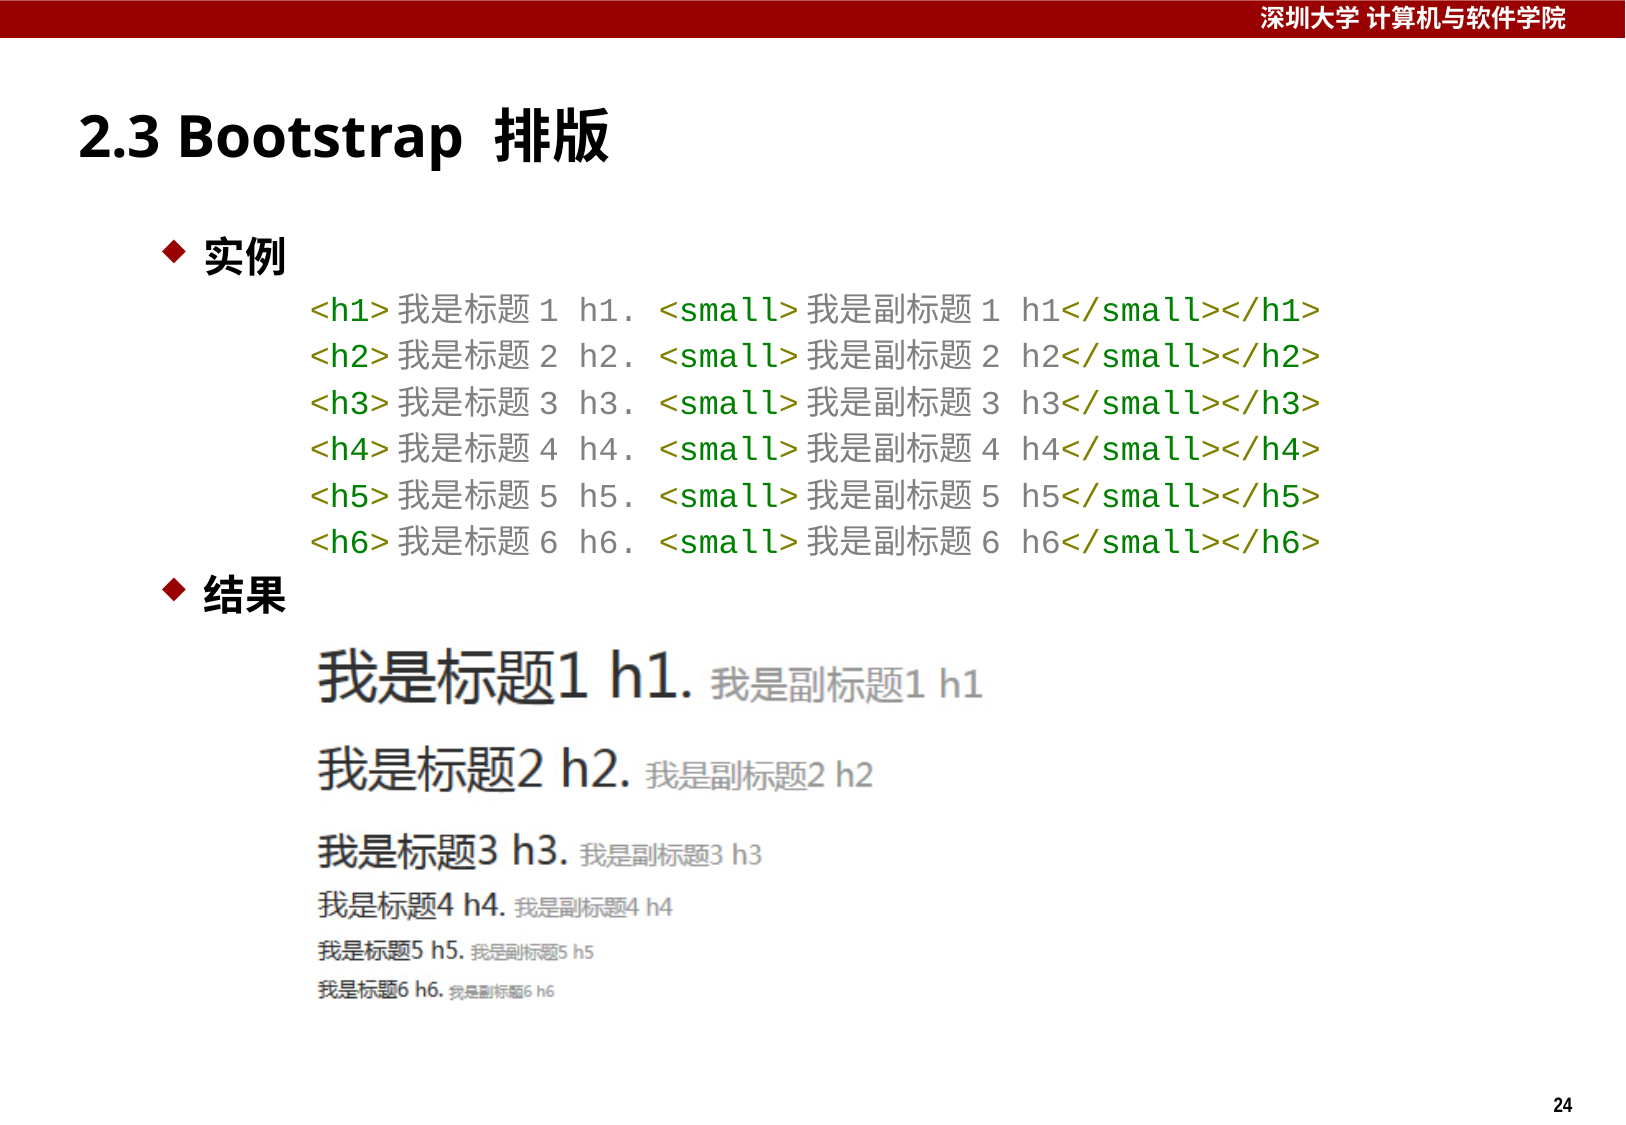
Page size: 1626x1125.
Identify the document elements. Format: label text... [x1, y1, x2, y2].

title 2.3 Bootstrap 排版 [63, 71, 1413, 197]
picture [292, 640, 1194, 1012]
list 实例 <h1>我是标题1 h1. <small>我是副标题1 h1</small></h1> <h2>我是标题2 h2. <small>我是副标题2 h2</small></h2> <h3>我是标题3 h3. <small>我是副标题3 h3</small></h3> <h4>我是标题4 h4. <small>我是副标题4 h4</small></h4> <h5>我是标题5 h5. <small>我是副标题5 h5</small></h5> <h6>我是标题6 h6. <small>我是副标题6 h6</small></h6> 结果 [70, 223, 1474, 1059]
